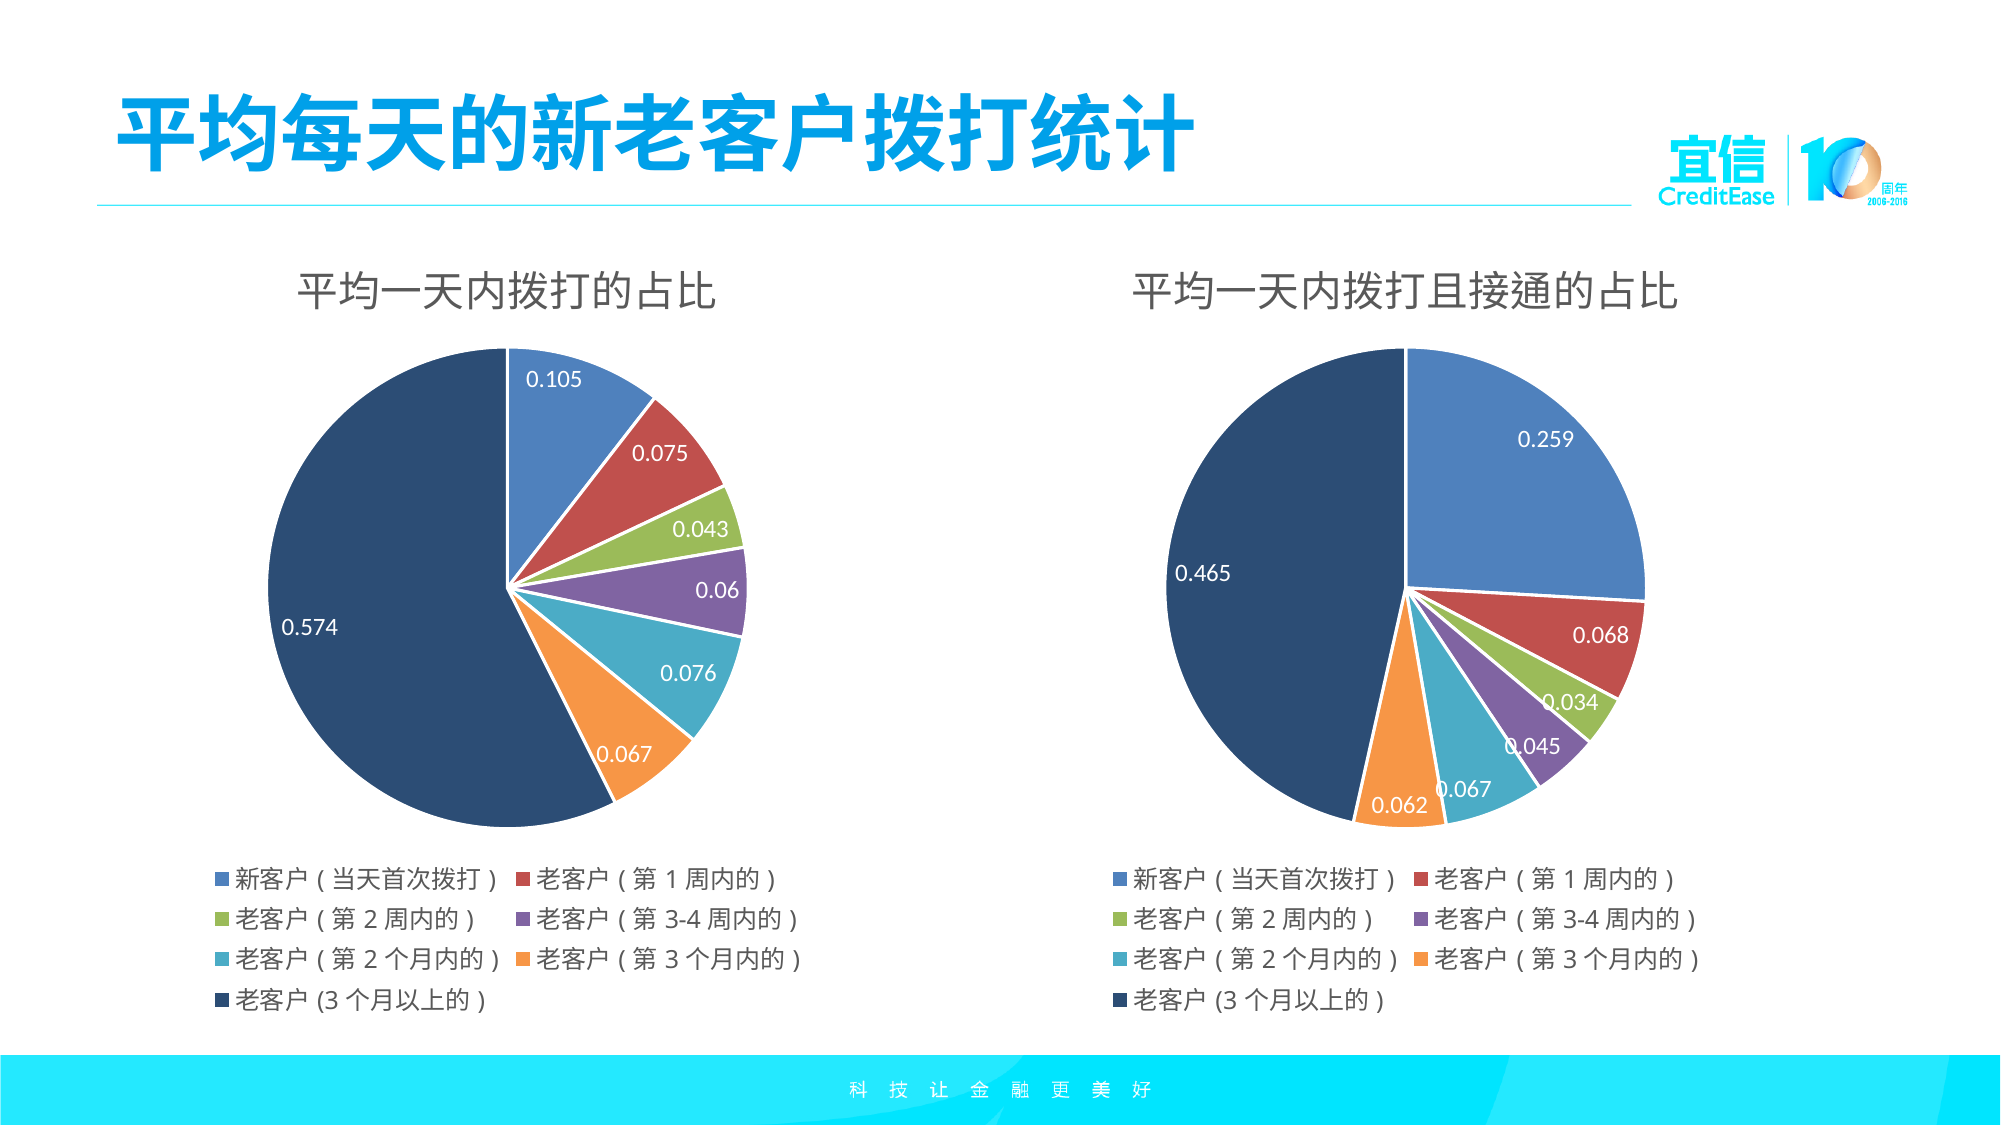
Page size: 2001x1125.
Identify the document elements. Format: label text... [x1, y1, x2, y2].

chart [1023, 223, 1788, 1024]
text_box 平均每天的新老客户拨打统计 [99, 54, 1900, 208]
picture [0, 0, 2001, 1125]
chart [125, 223, 890, 1024]
